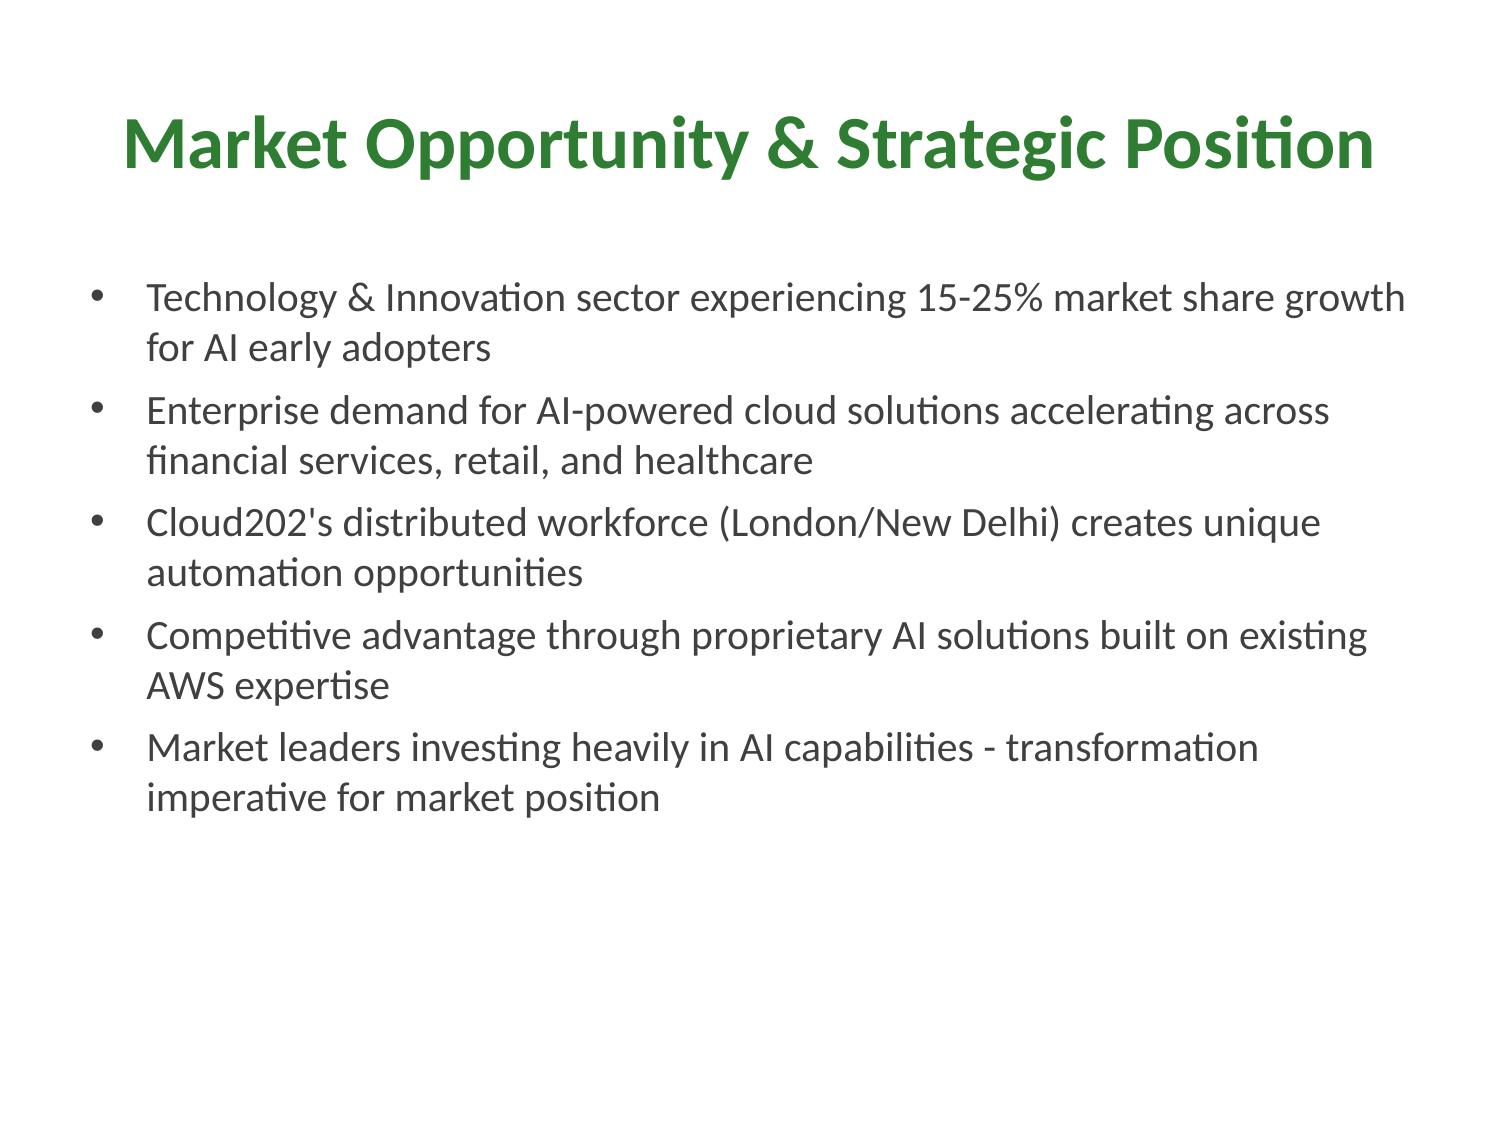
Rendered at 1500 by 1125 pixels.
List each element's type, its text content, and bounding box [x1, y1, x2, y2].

title Market Opportunity & Strategic Position [75, 45, 1425, 233]
list Technology & Innovation sector experiencing 15-25% market share growth for AI early adopters Enterprise demand for AI-powered cloud solutions accelerating across financial services, retail, and healthcare Cloud202's distributed workforce (London/New Delhi) creates unique automation opportunities Competitive advantage through proprietary AI solutions built on existing AWS expertise Market leaders investing heavily in AI capabilities - transformation imperative for market position [75, 262, 1425, 1005]
